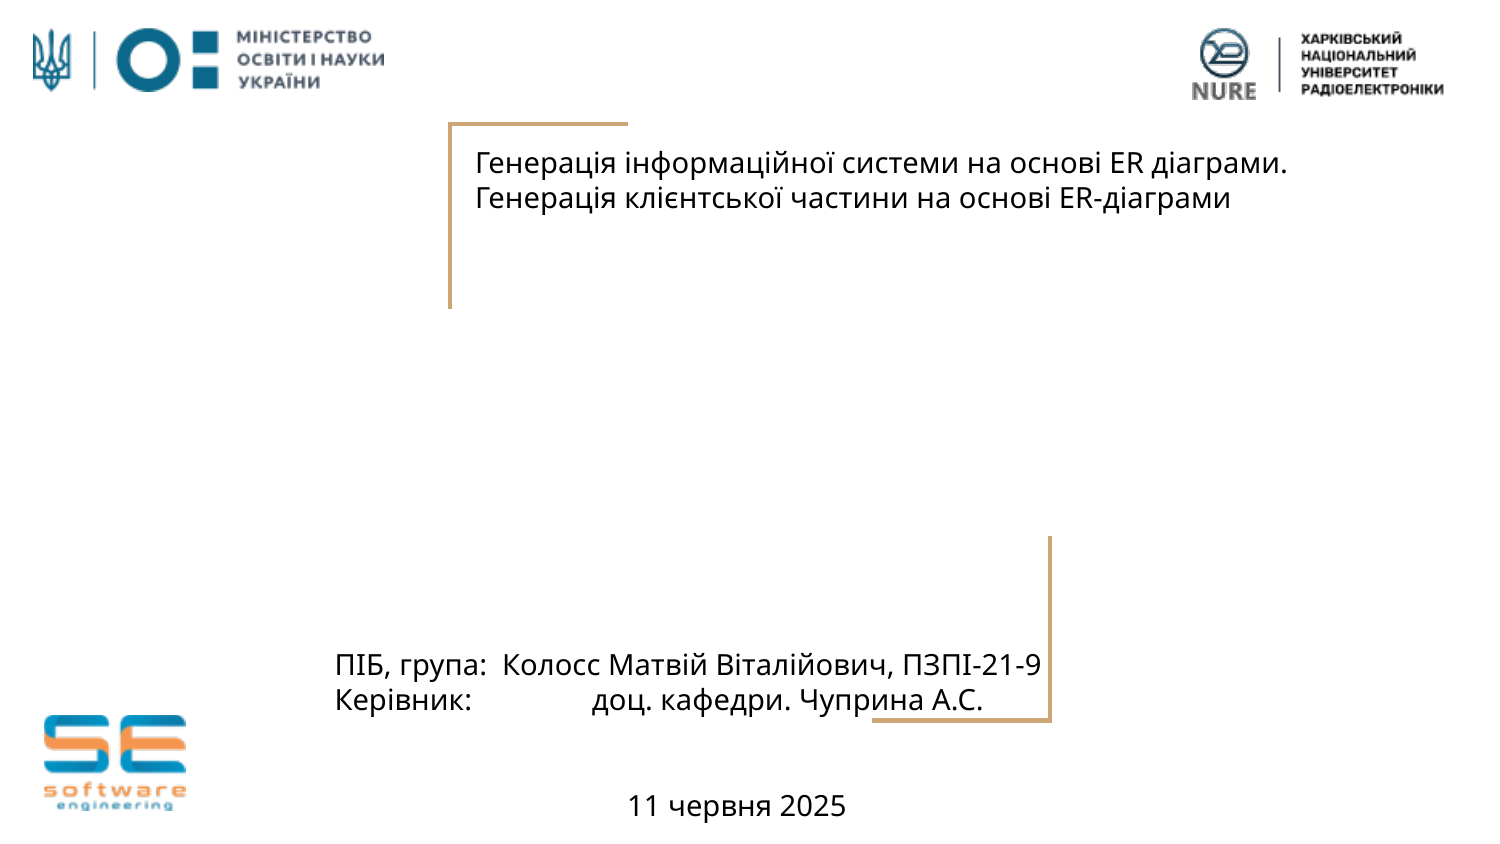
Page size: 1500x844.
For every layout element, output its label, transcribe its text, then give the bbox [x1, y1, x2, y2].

picture [43, 714, 186, 811]
picture [1159, 27, 1476, 101]
title Генерація інформаційної системи на основі ER діаграми. Генерація клієнтської частини на основі ER-діаграми [460, 134, 1333, 230]
picture [33, 27, 384, 93]
subtitle ПІБ, група: Колосс Матвій Віталійович, ПЗПІ-21-9 Керівник: доц. кафедри. Чуприна А.С. 11 червня 2025 [319, 596, 1155, 844]
